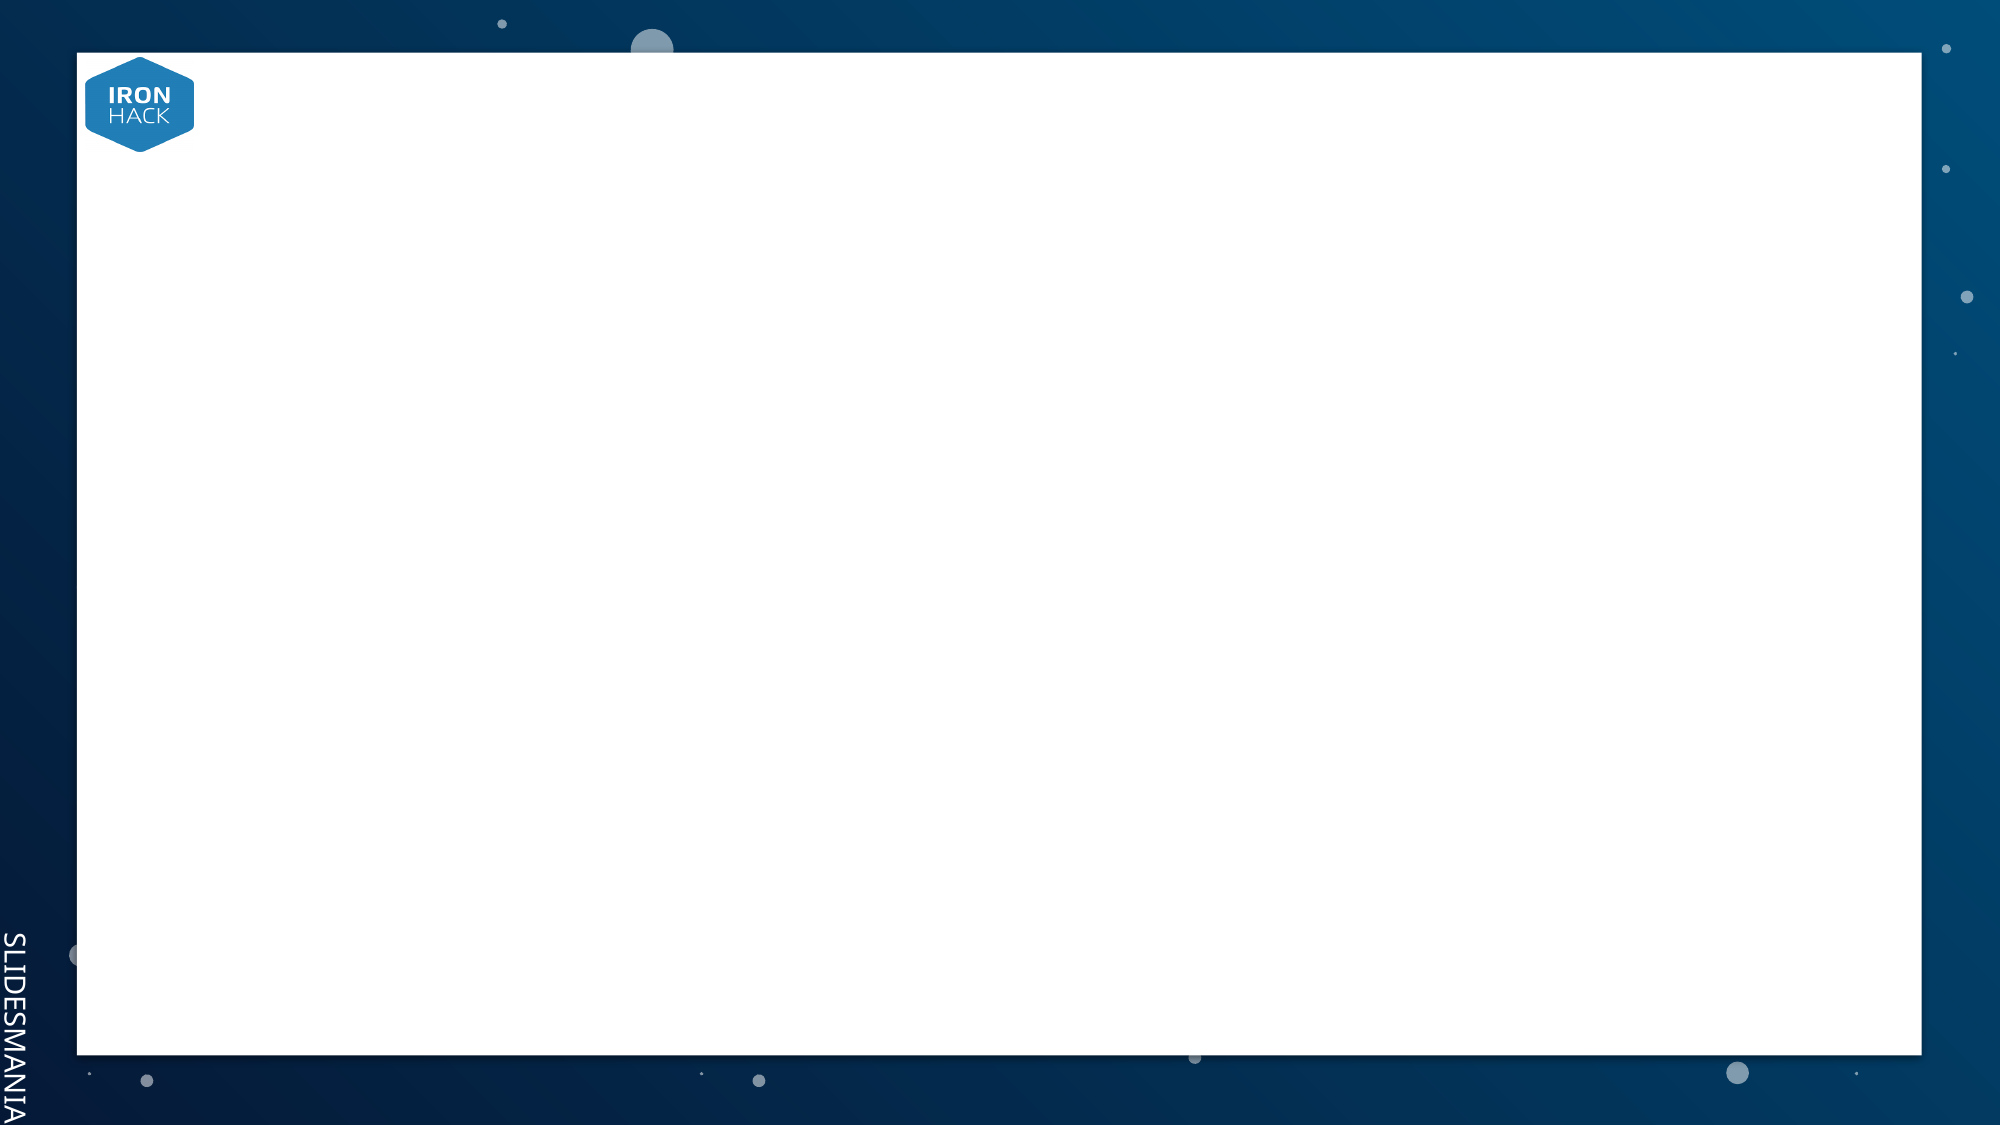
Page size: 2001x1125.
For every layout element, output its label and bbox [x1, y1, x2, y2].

picture [85, 57, 194, 152]
